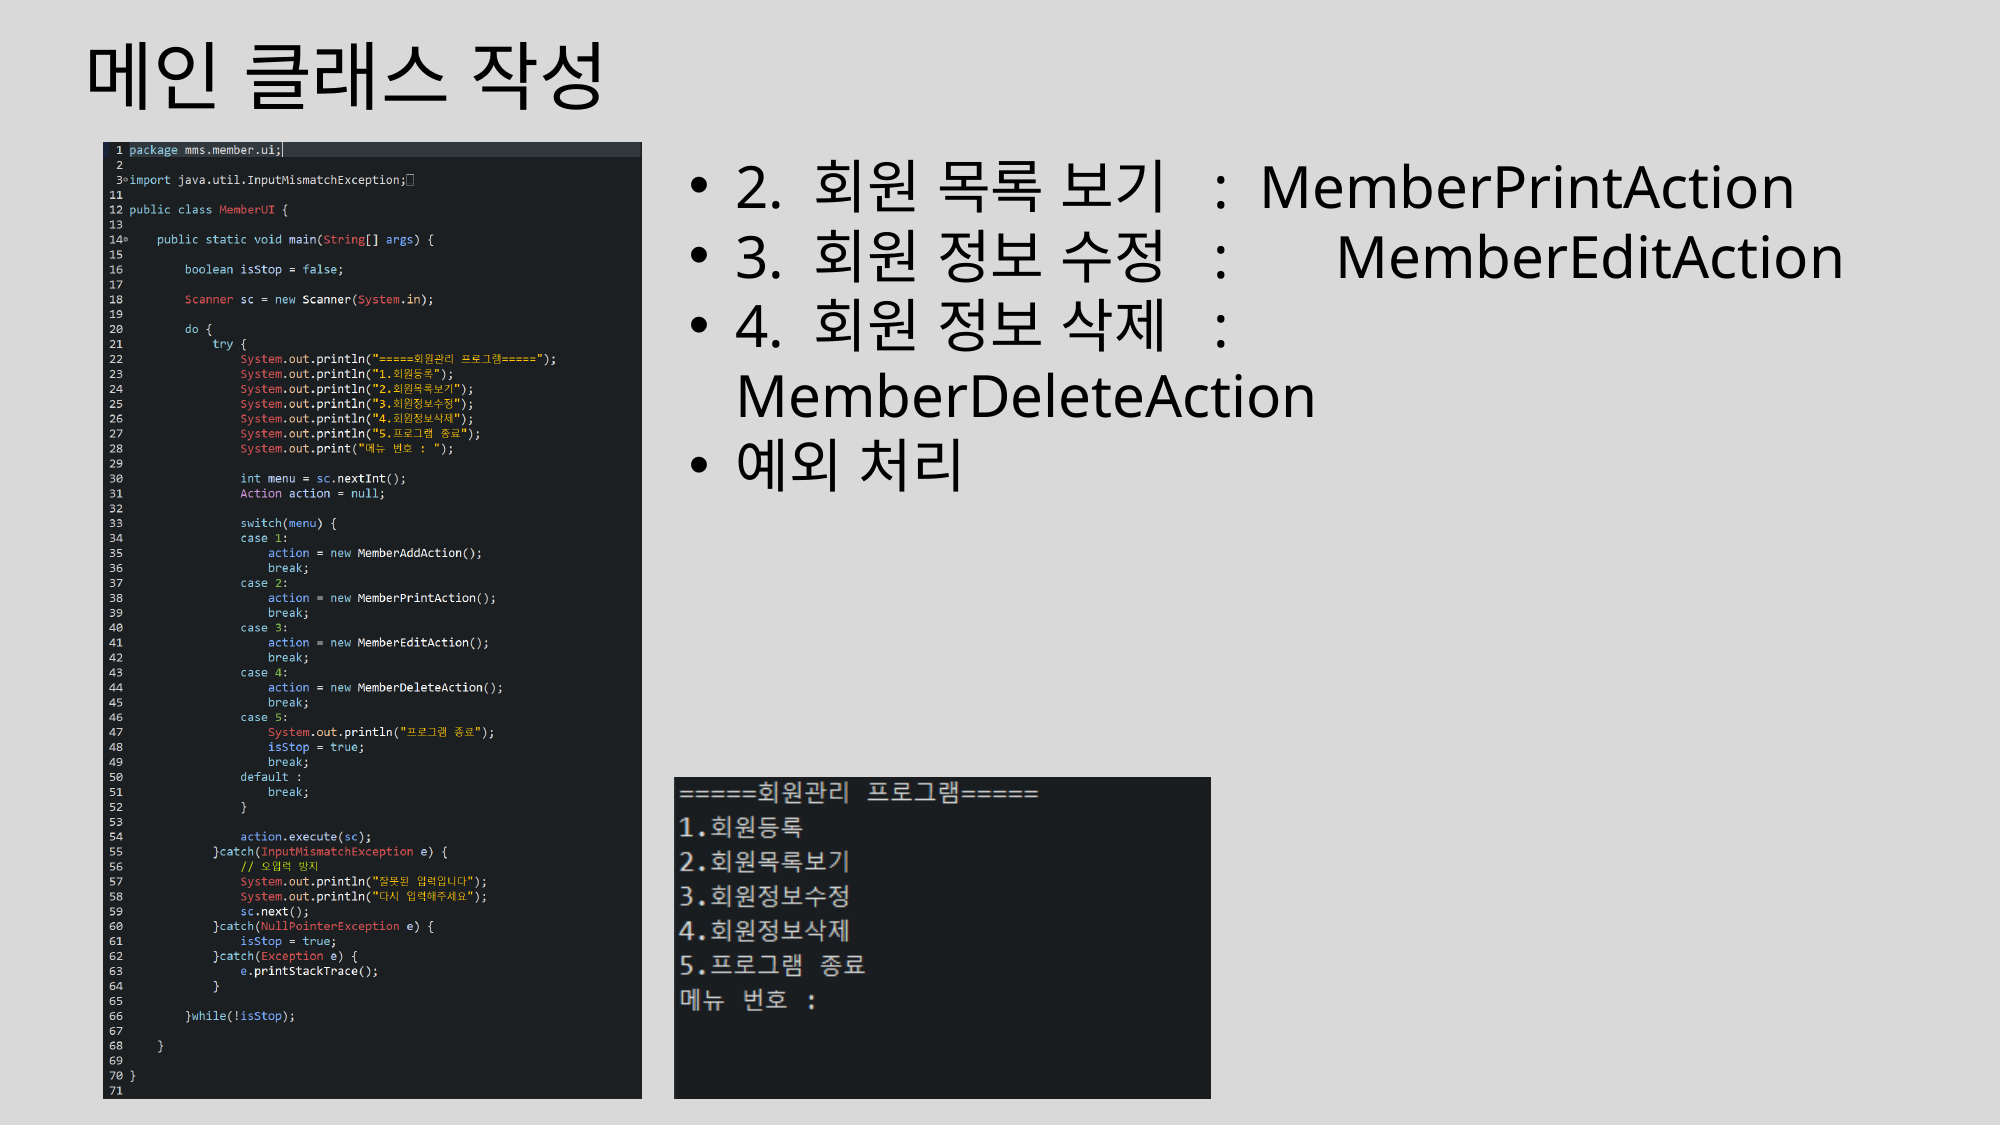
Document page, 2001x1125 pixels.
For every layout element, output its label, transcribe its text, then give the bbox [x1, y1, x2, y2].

picture [674, 777, 1211, 1099]
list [103, 142, 642, 1099]
text_box 2. 회원 목록 보기 : MemberPrintAction 3. 회원 정보 수정 : MemberEditAction 4. 회원 정보 삭제 : MemberDeleteAction 예외 처리 [674, 142, 1931, 507]
title 메인 클래스 작성 [69, 26, 1931, 134]
